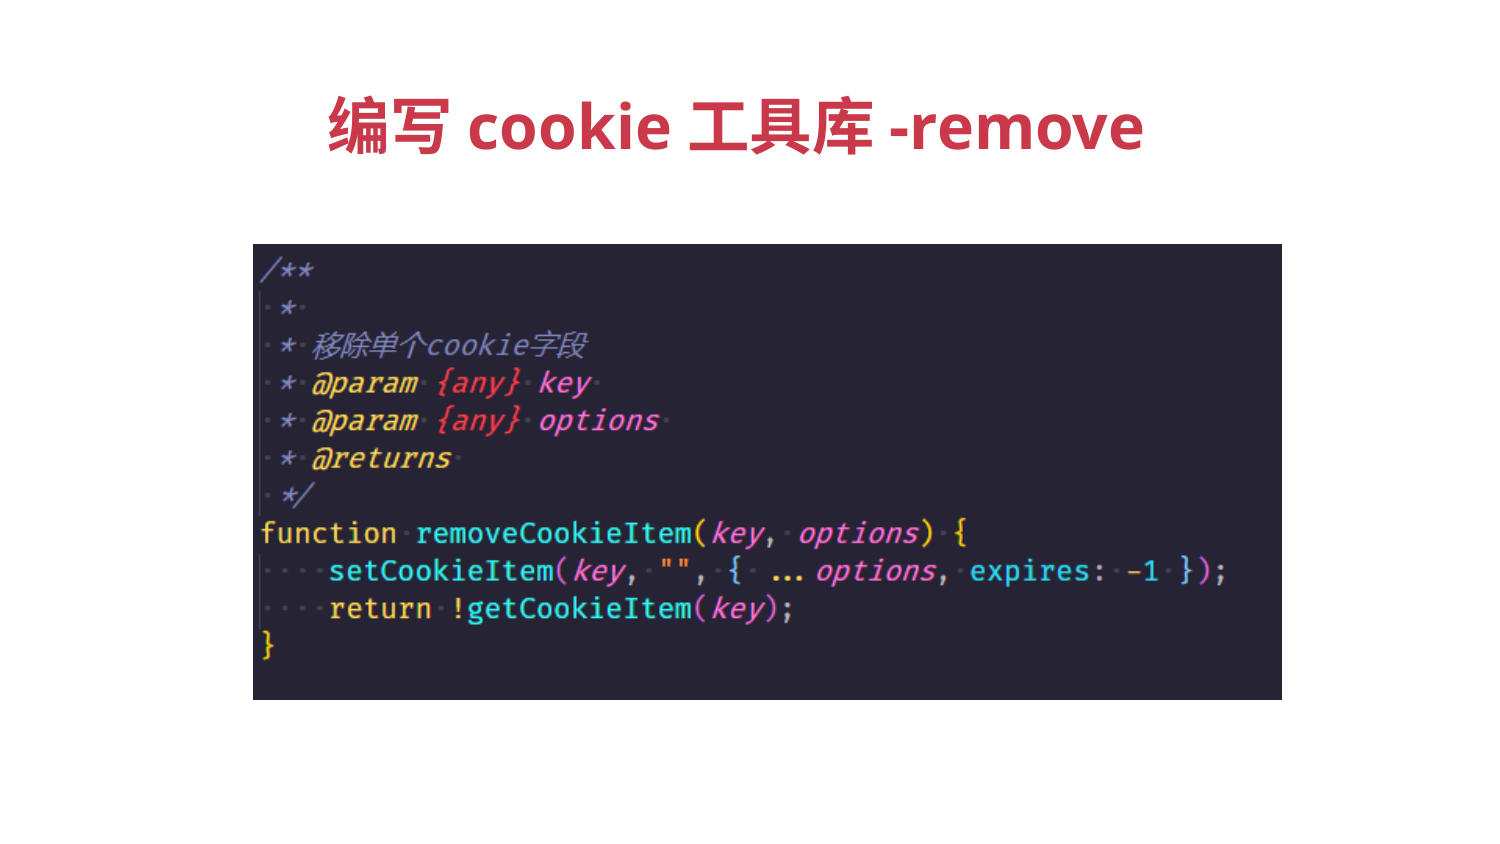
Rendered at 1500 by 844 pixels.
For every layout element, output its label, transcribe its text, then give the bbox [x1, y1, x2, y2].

picture [253, 244, 1282, 700]
text_box 编写cookie工具库-remove [312, 79, 1177, 170]
